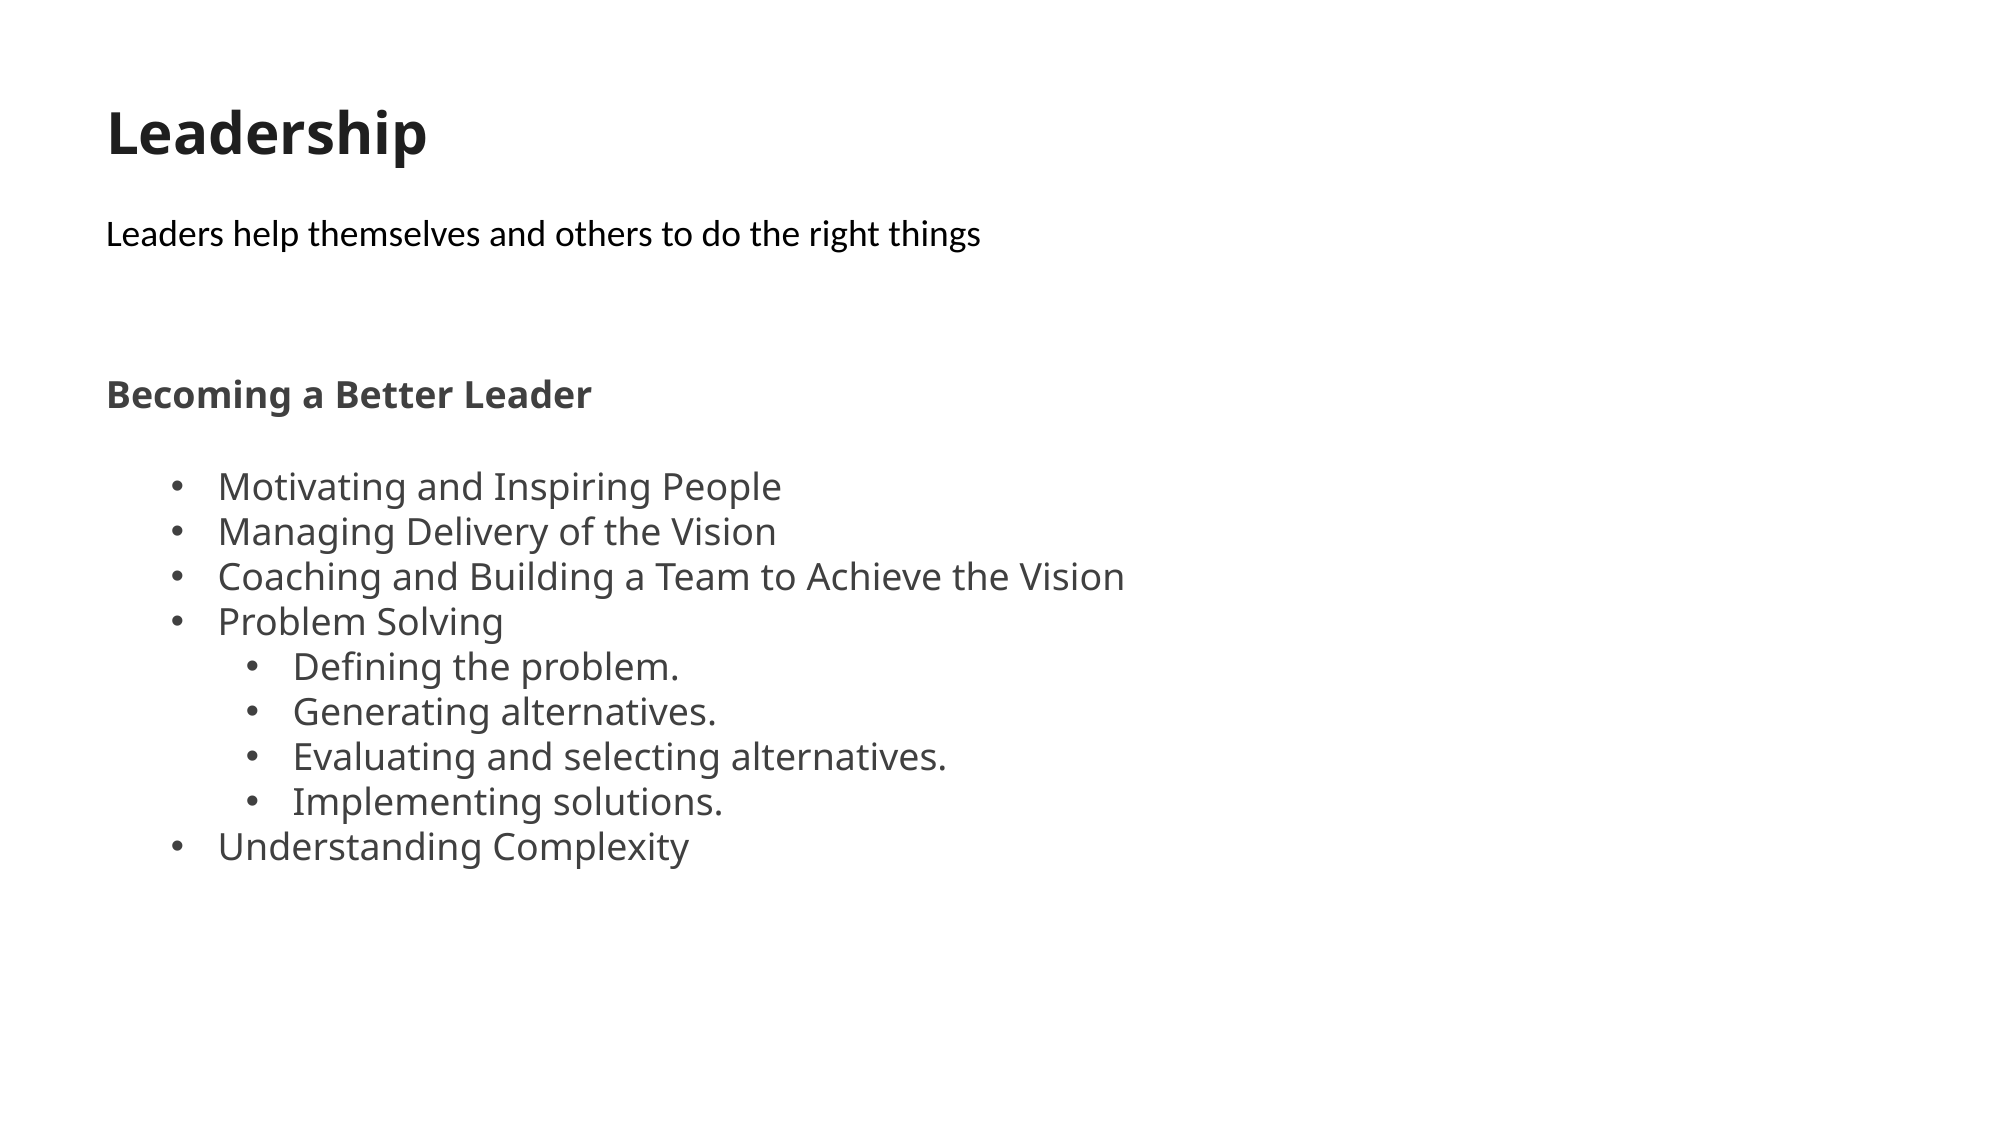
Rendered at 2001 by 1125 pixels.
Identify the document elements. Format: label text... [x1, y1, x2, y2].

text_box Leadership [91, 88, 1909, 174]
text_box Motivating and Inspiring People Managing Delivery of the Vision Coaching and Building a Team to Achieve the Vision Problem Solving Defining the problem. Generating alternatives. Evaluating and selecting alternatives. Implementing solutions. Understanding Complexity [156, 456, 1156, 876]
text_box Becoming a Better Leader [91, 363, 1091, 424]
text_box Leaders help themselves and others to do the right things [91, 201, 1909, 261]
